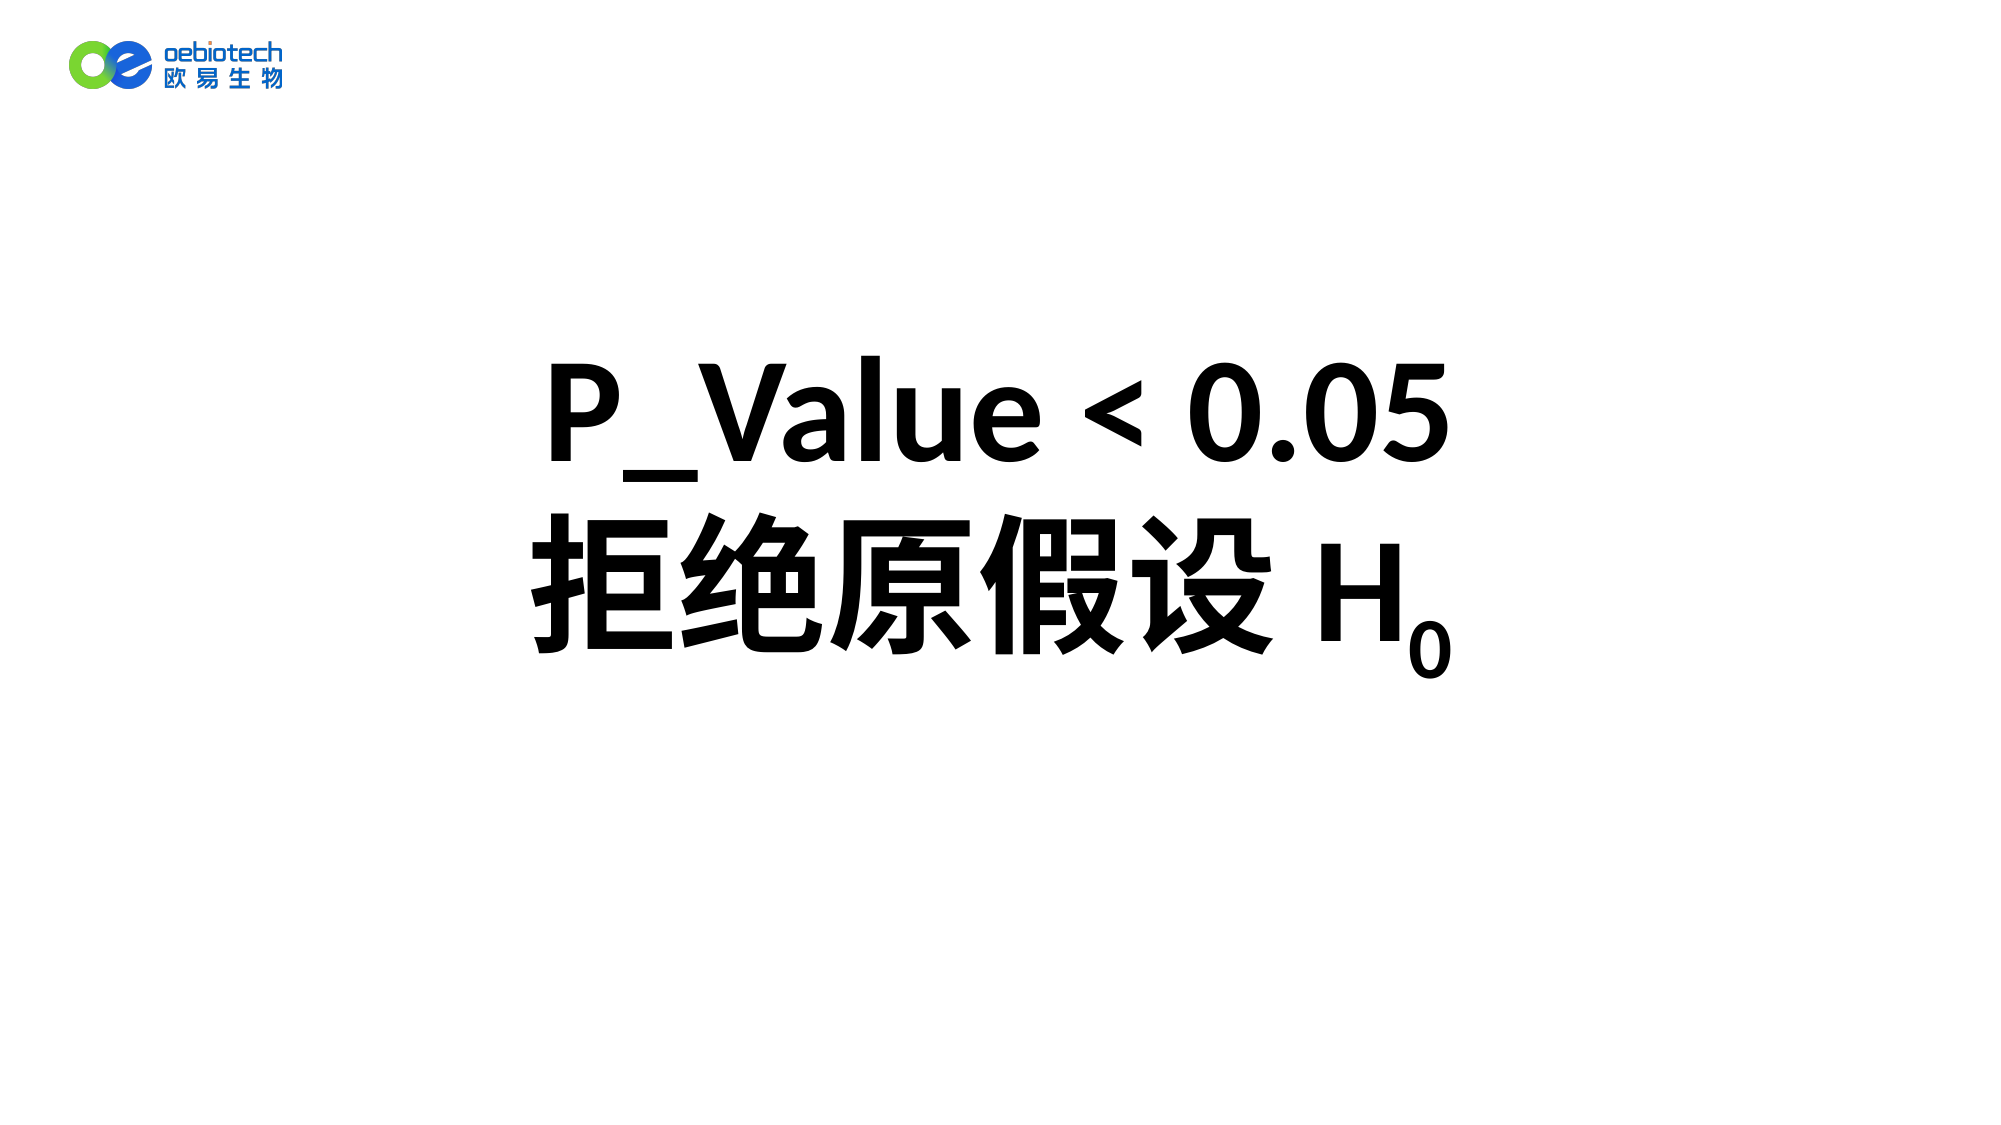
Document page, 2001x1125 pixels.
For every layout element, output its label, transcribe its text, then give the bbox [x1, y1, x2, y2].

text_box P_Value < 0.05 拒绝原假设H0 [500, 303, 1500, 704]
picture [69, 41, 282, 89]
